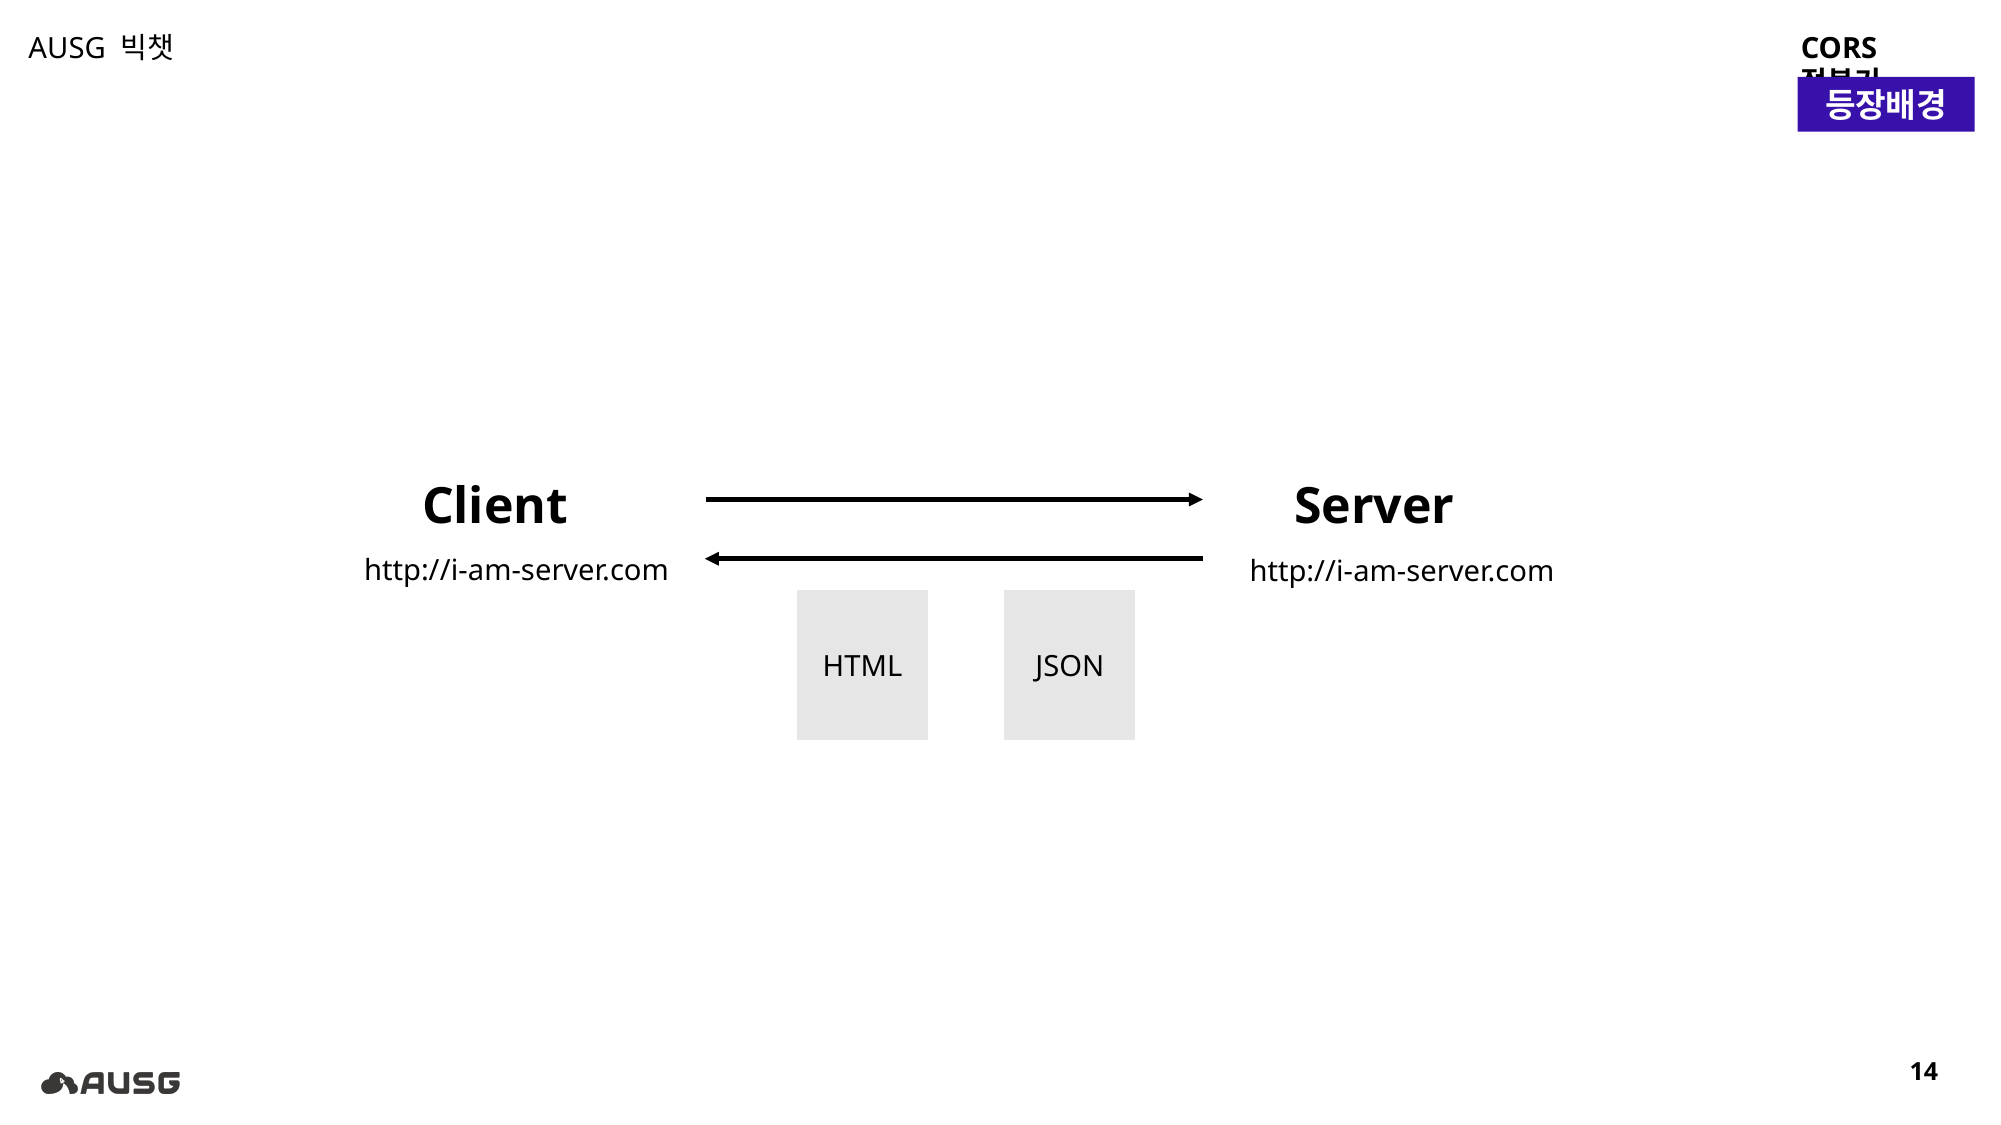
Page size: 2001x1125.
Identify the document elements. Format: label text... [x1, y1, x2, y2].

slide_number 14 [1503, 1042, 1953, 1103]
text_box http://i-am-server.com [349, 544, 820, 594]
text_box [41, 1072, 180, 1094]
text_box AUSG 빅챗 [13, 21, 203, 72]
text_box JSON [1000, 586, 1139, 744]
text_box HTML [793, 586, 932, 744]
text_box CORS 정복기 [1785, 21, 1987, 107]
text_box Client [407, 466, 653, 542]
text_box http://i-am-server.com [1234, 544, 1751, 595]
text_box Server [1279, 466, 1551, 542]
text_box 등장배경 [1797, 76, 1975, 132]
